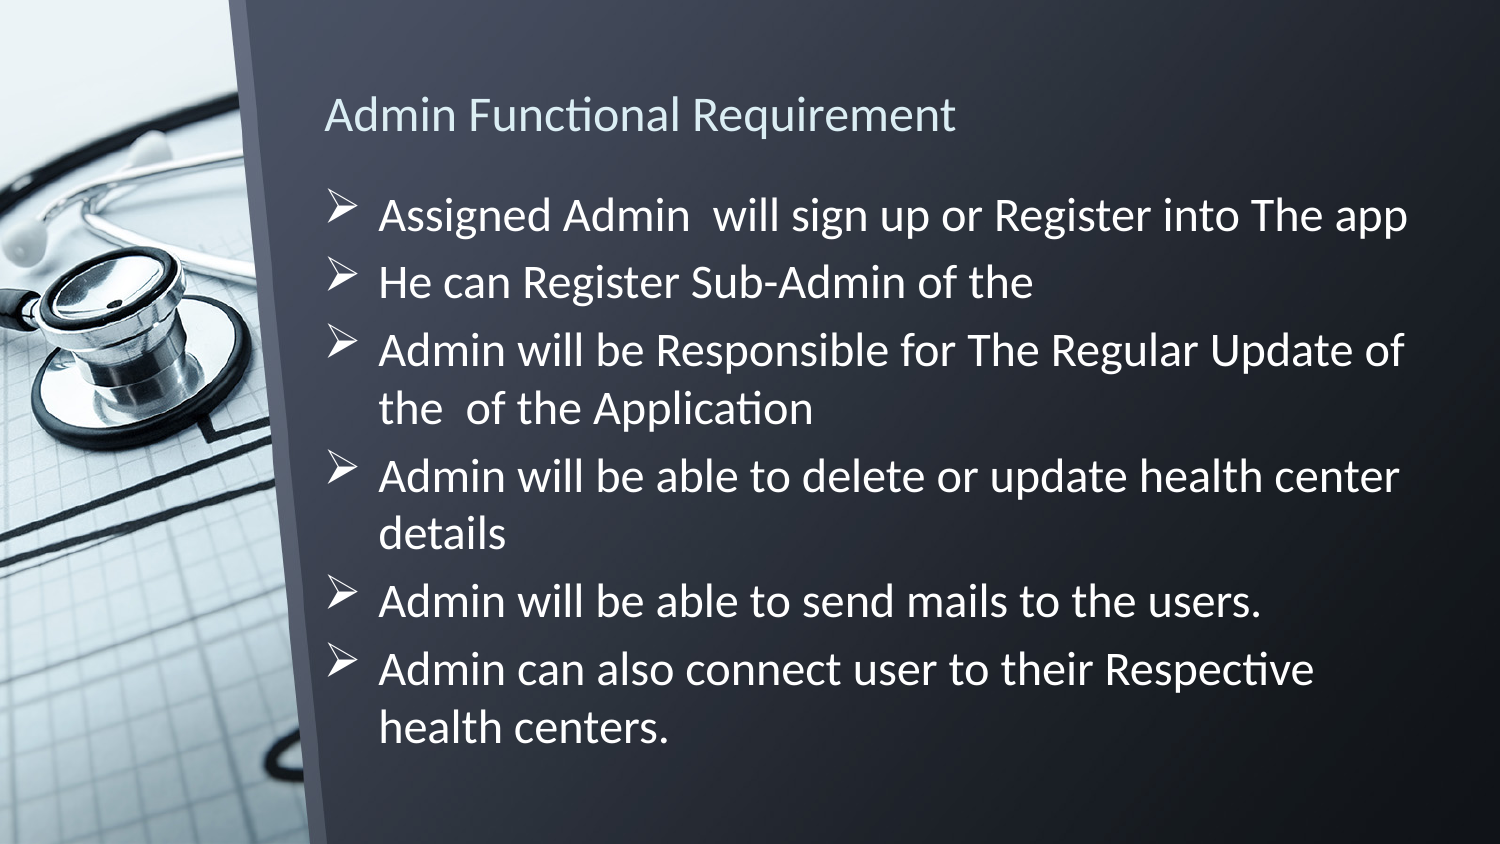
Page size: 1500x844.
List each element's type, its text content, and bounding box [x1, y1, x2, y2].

title Admin Functional Requirement [309, 52, 1430, 172]
list Assigned Admin will sign up or Register into The app He can Register Sub-Admin of the Admin will be Responsible for The Regular Update of the of the Application Admin will be able to delete or update health center details Admin will be able to send mails to the users. Admin can also connect user to their Respective health centers. [308, 175, 1433, 770]
picture [0, 0, 1500, 844]
